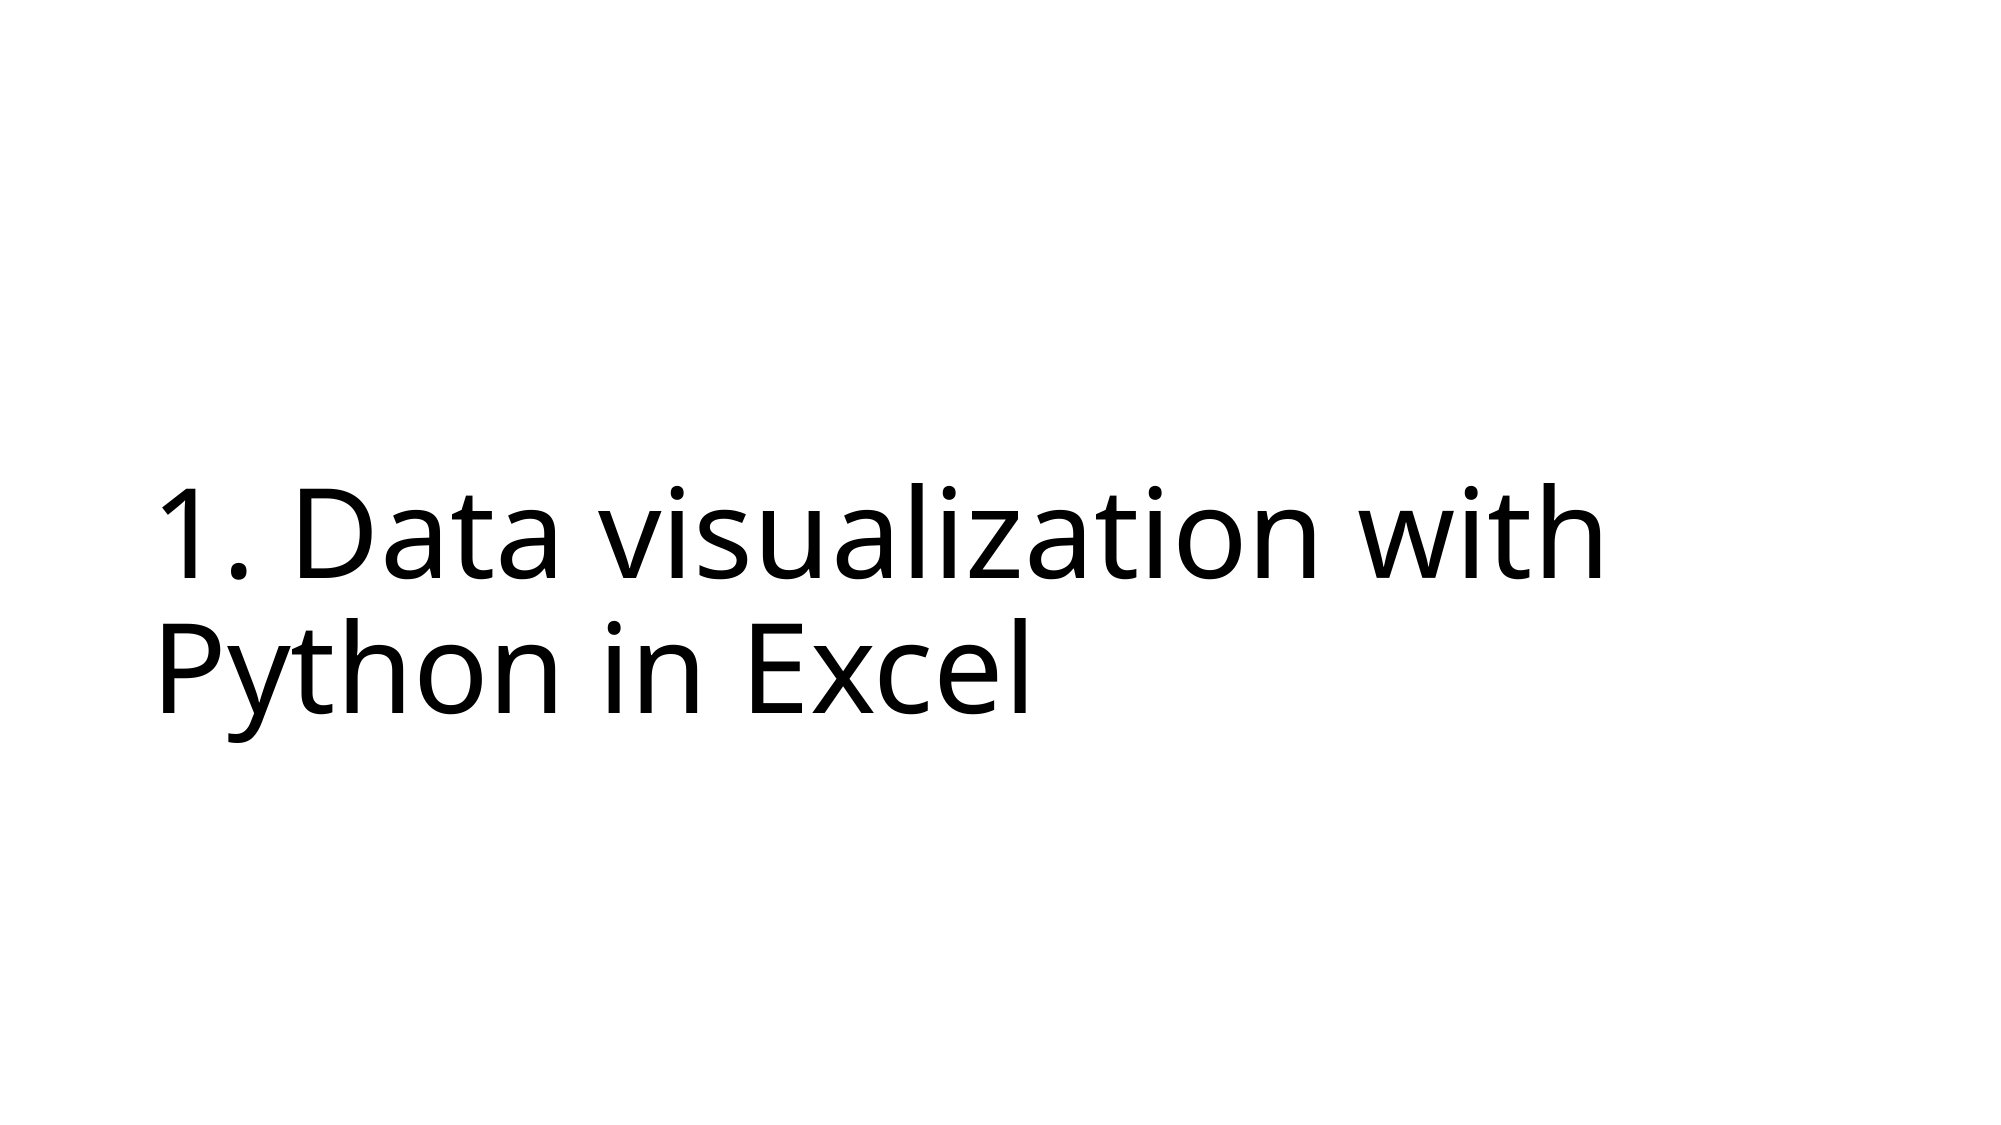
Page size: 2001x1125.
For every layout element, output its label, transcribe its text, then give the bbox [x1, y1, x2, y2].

title 1. Data visualization with Python in Excel [136, 280, 1862, 749]
